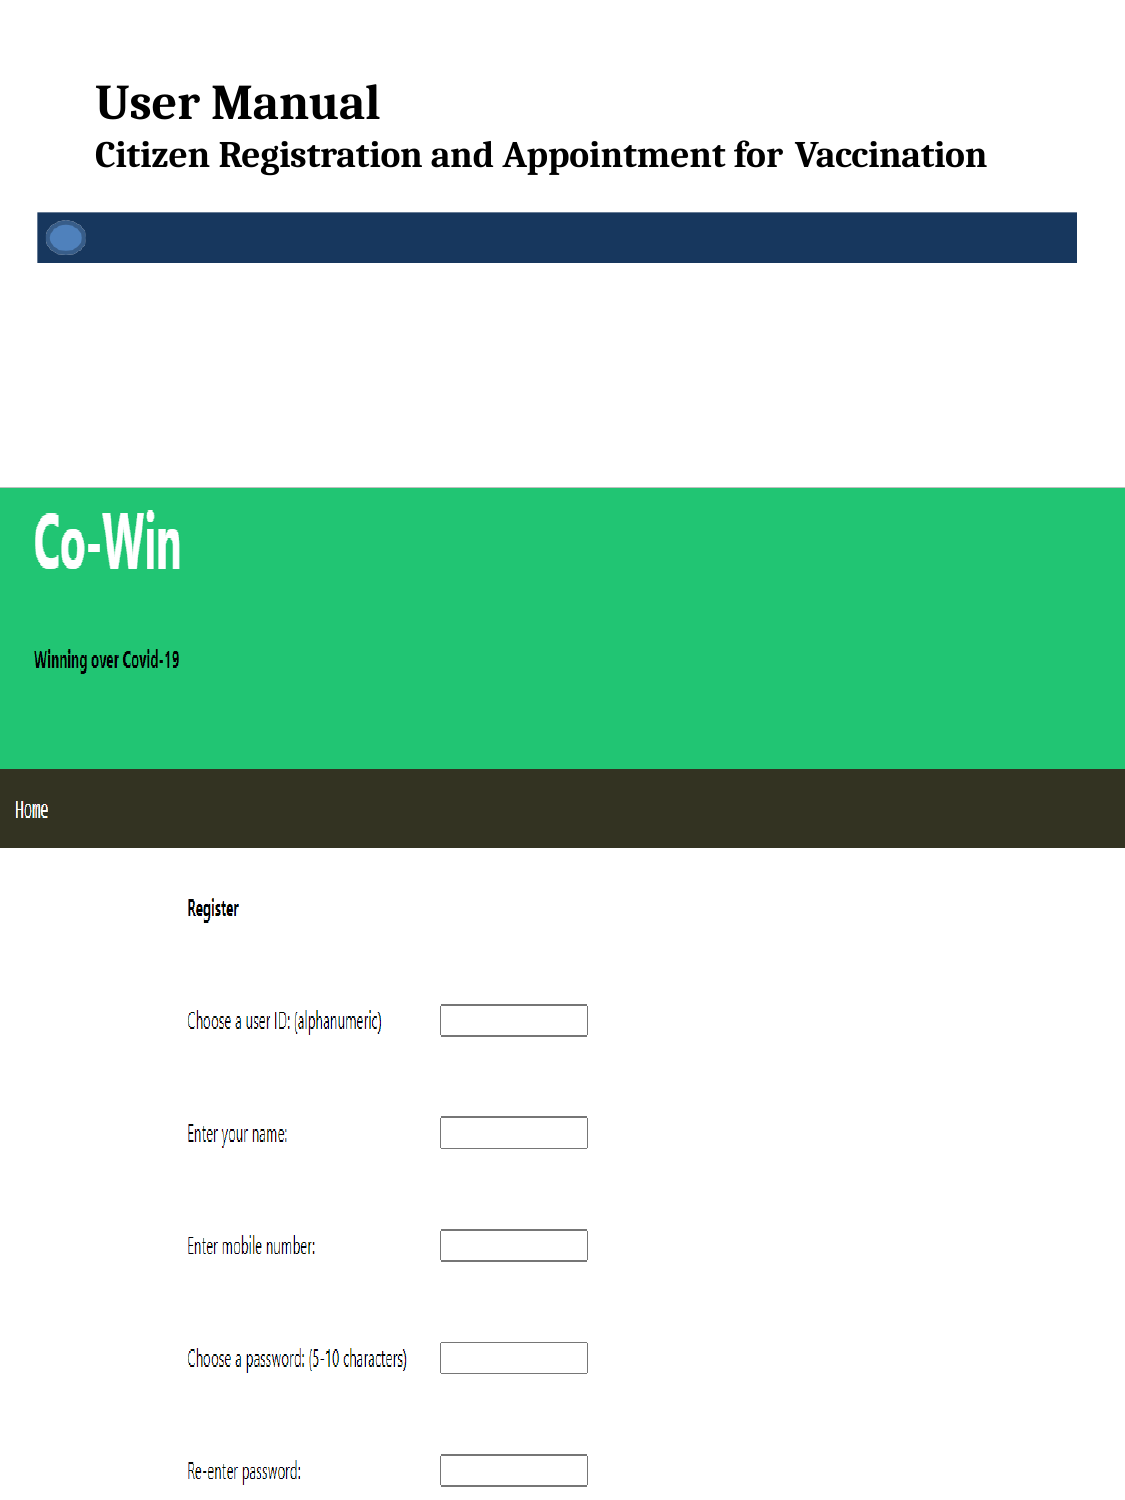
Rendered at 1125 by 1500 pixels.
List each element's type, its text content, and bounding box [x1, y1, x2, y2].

picture [0, 486, 1125, 1500]
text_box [37, 212, 1078, 264]
text_box User Manual Citizen Registration and Appointment for Vaccination [78, 62, 1003, 210]
